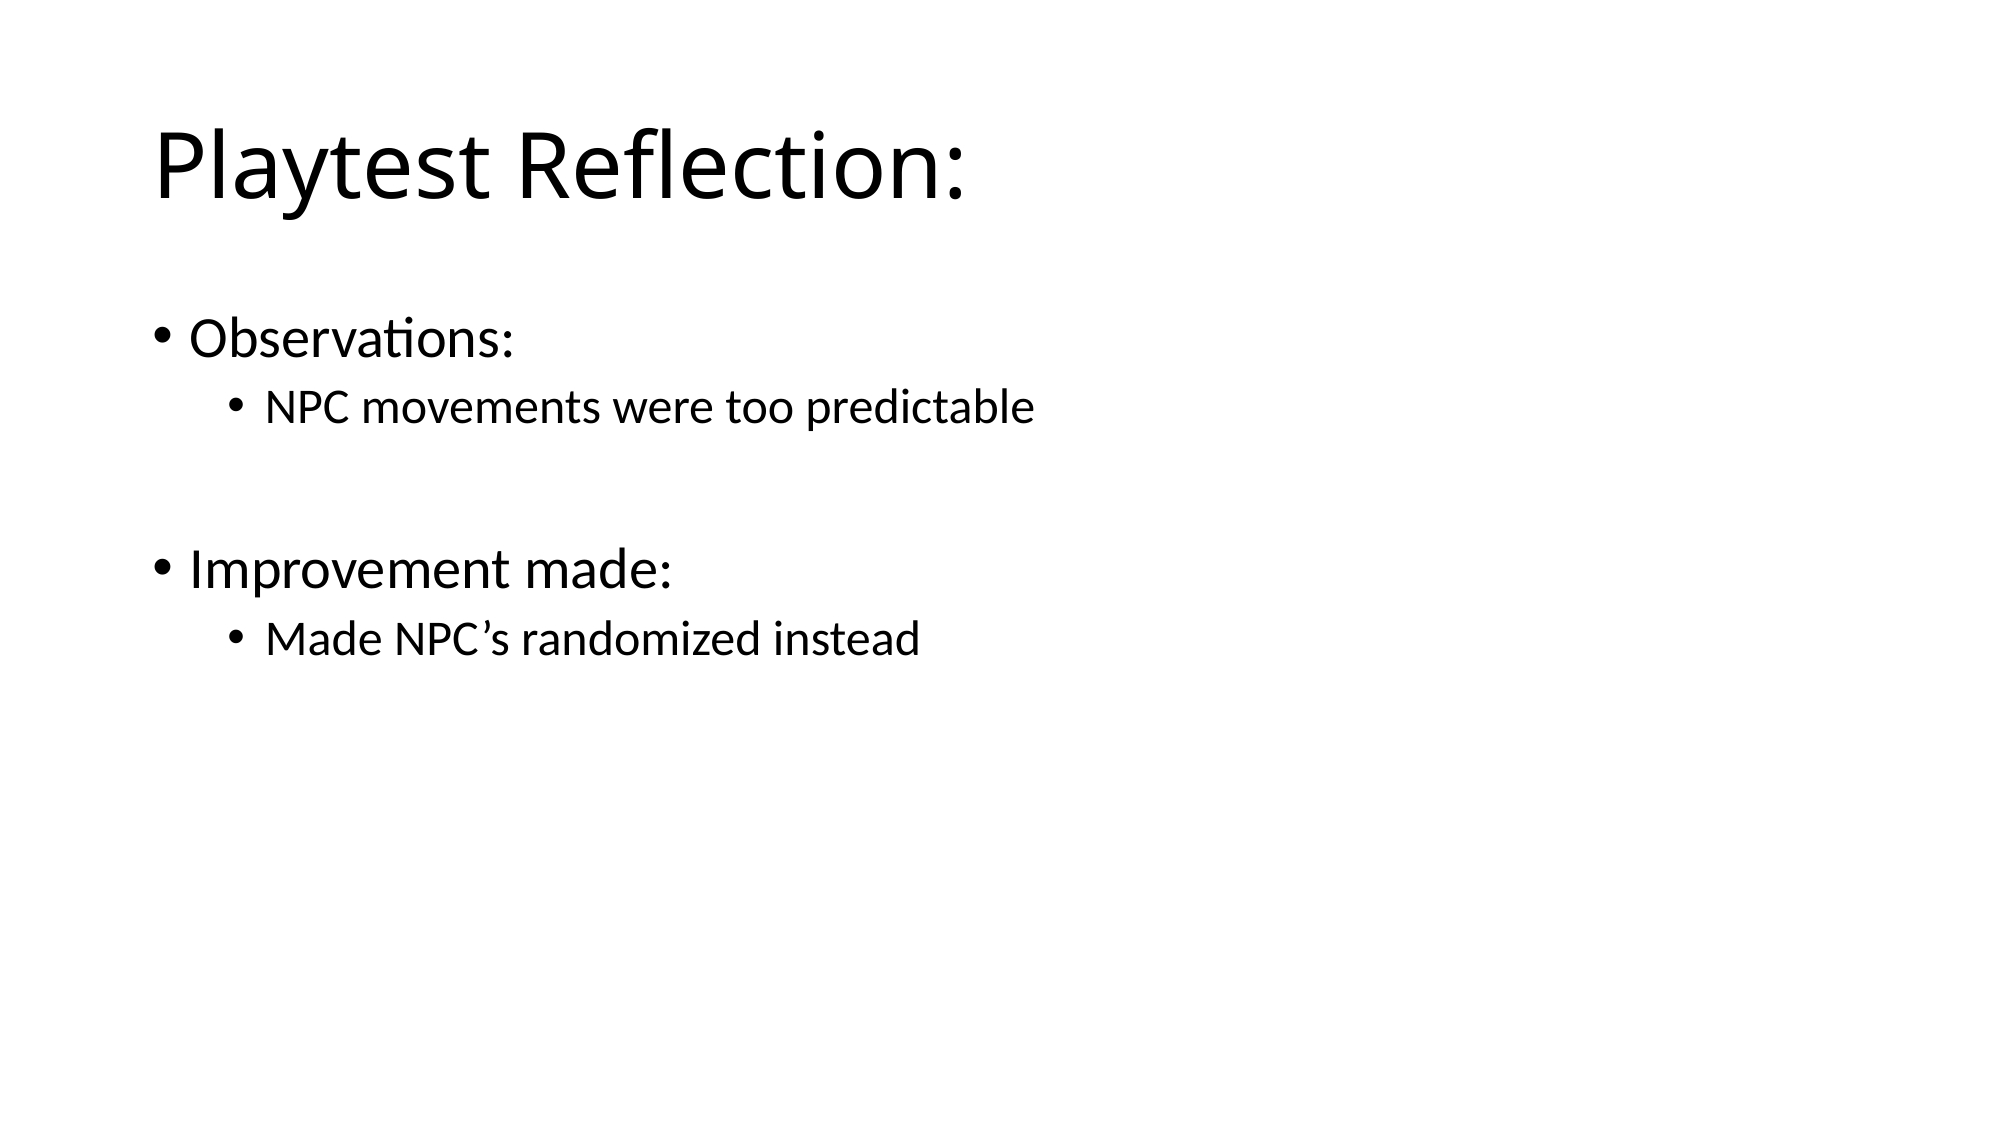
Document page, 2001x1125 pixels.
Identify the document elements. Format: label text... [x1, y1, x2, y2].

list Observations: NPC movements were too predictable Improvement made: Made NPC’s randomized instead [137, 299, 1863, 1014]
title Playtest Reflection: [137, 59, 1863, 278]
